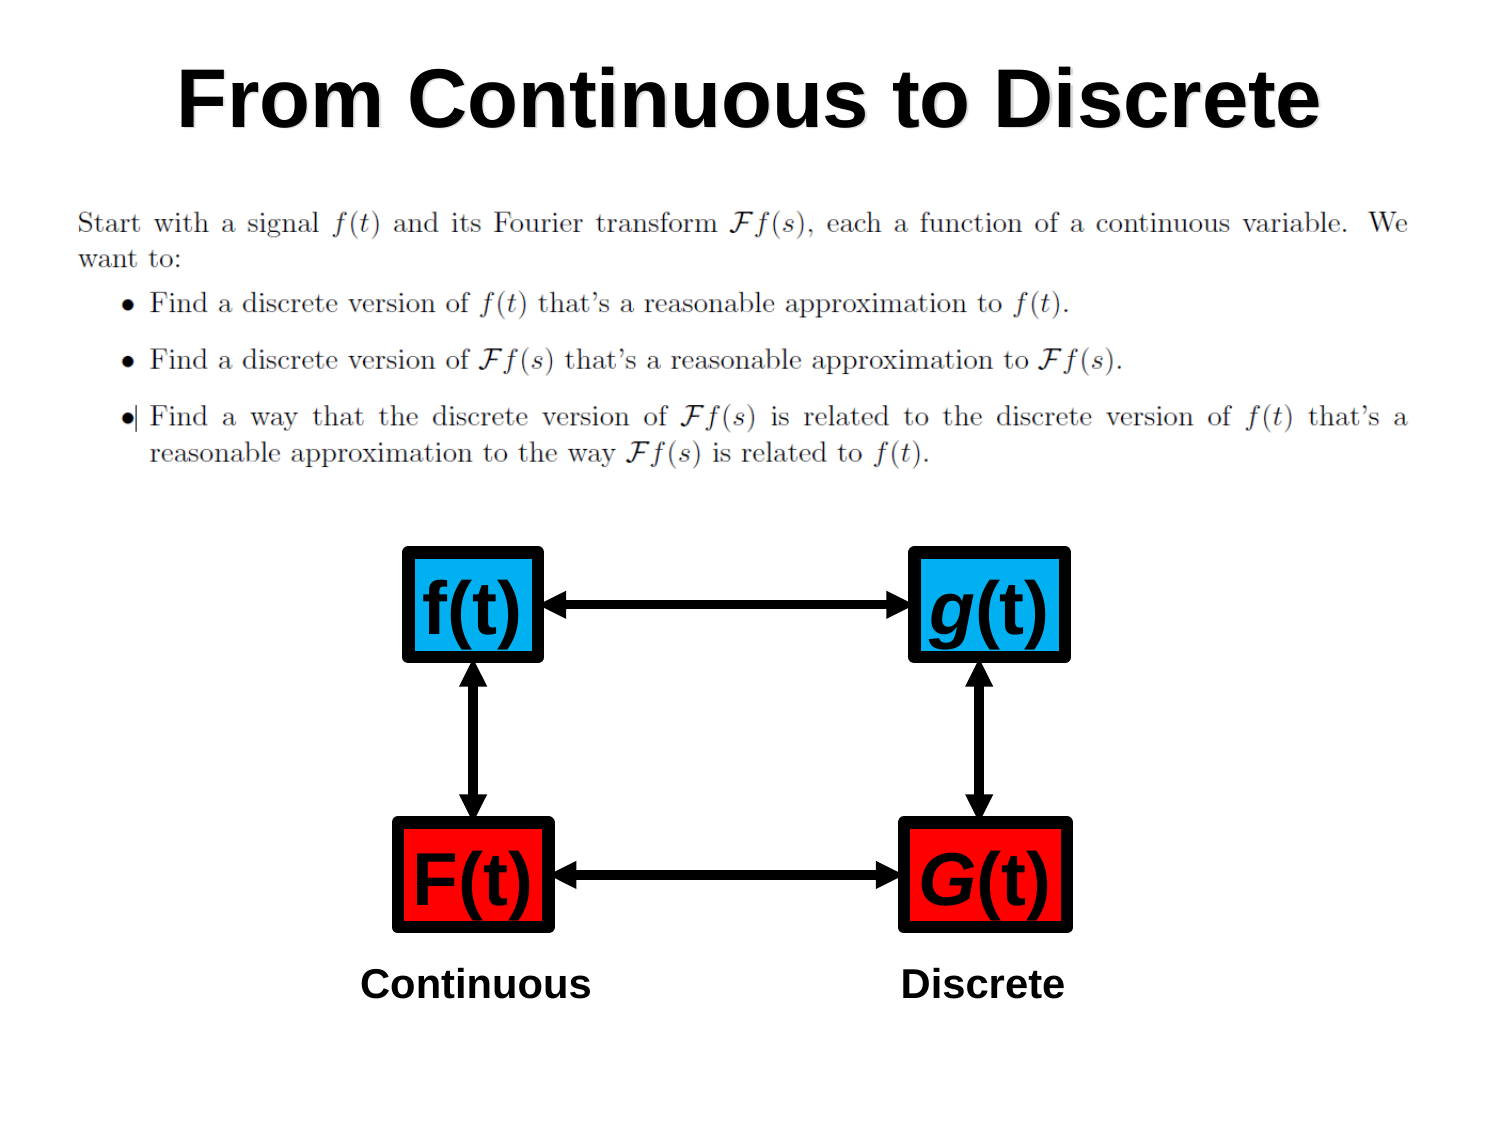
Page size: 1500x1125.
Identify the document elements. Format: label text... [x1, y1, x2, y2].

text_box G(t) [903, 822, 1067, 928]
title From Continuous to Discrete [24, 24, 1476, 163]
text_box Discrete [885, 949, 1081, 1014]
text_box g(t) [914, 552, 1065, 658]
text_box f(t) [408, 552, 538, 658]
text_box Continuous [345, 949, 607, 1014]
text_box F(t) [397, 822, 549, 928]
picture [62, 201, 1437, 482]
